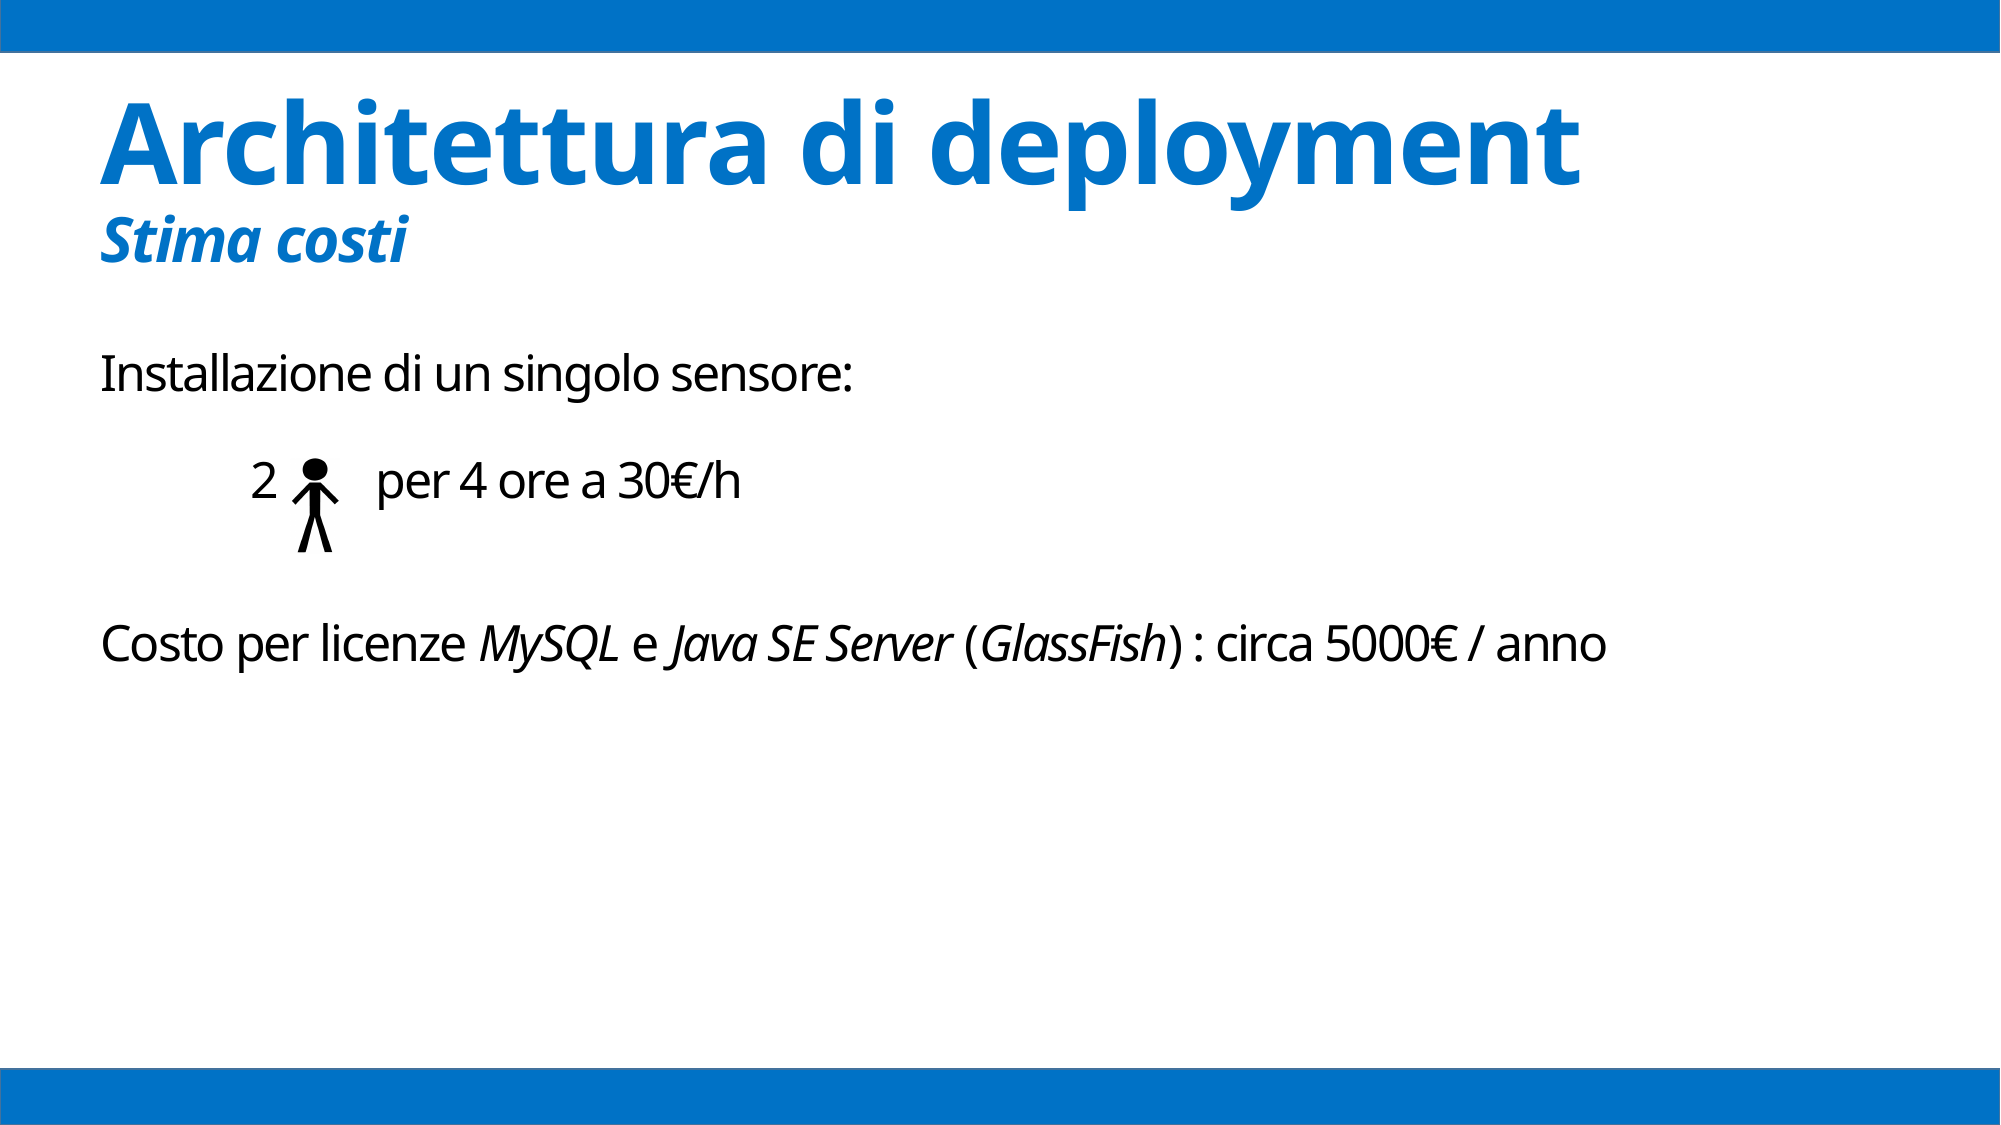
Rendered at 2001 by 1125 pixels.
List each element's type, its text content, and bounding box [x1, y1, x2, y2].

text_box Architettura di deployment Stima costi Installazione di un singolo sensore: 2 per 4 ore a 30€/h Costo per licenze MySQL e Java SE Server (GlassFish) : circa 5000€ / anno [85, 79, 1915, 279]
picture [290, 458, 340, 554]
text_box [0, 0, 2000, 53]
text_box [0, 1068, 2000, 1125]
